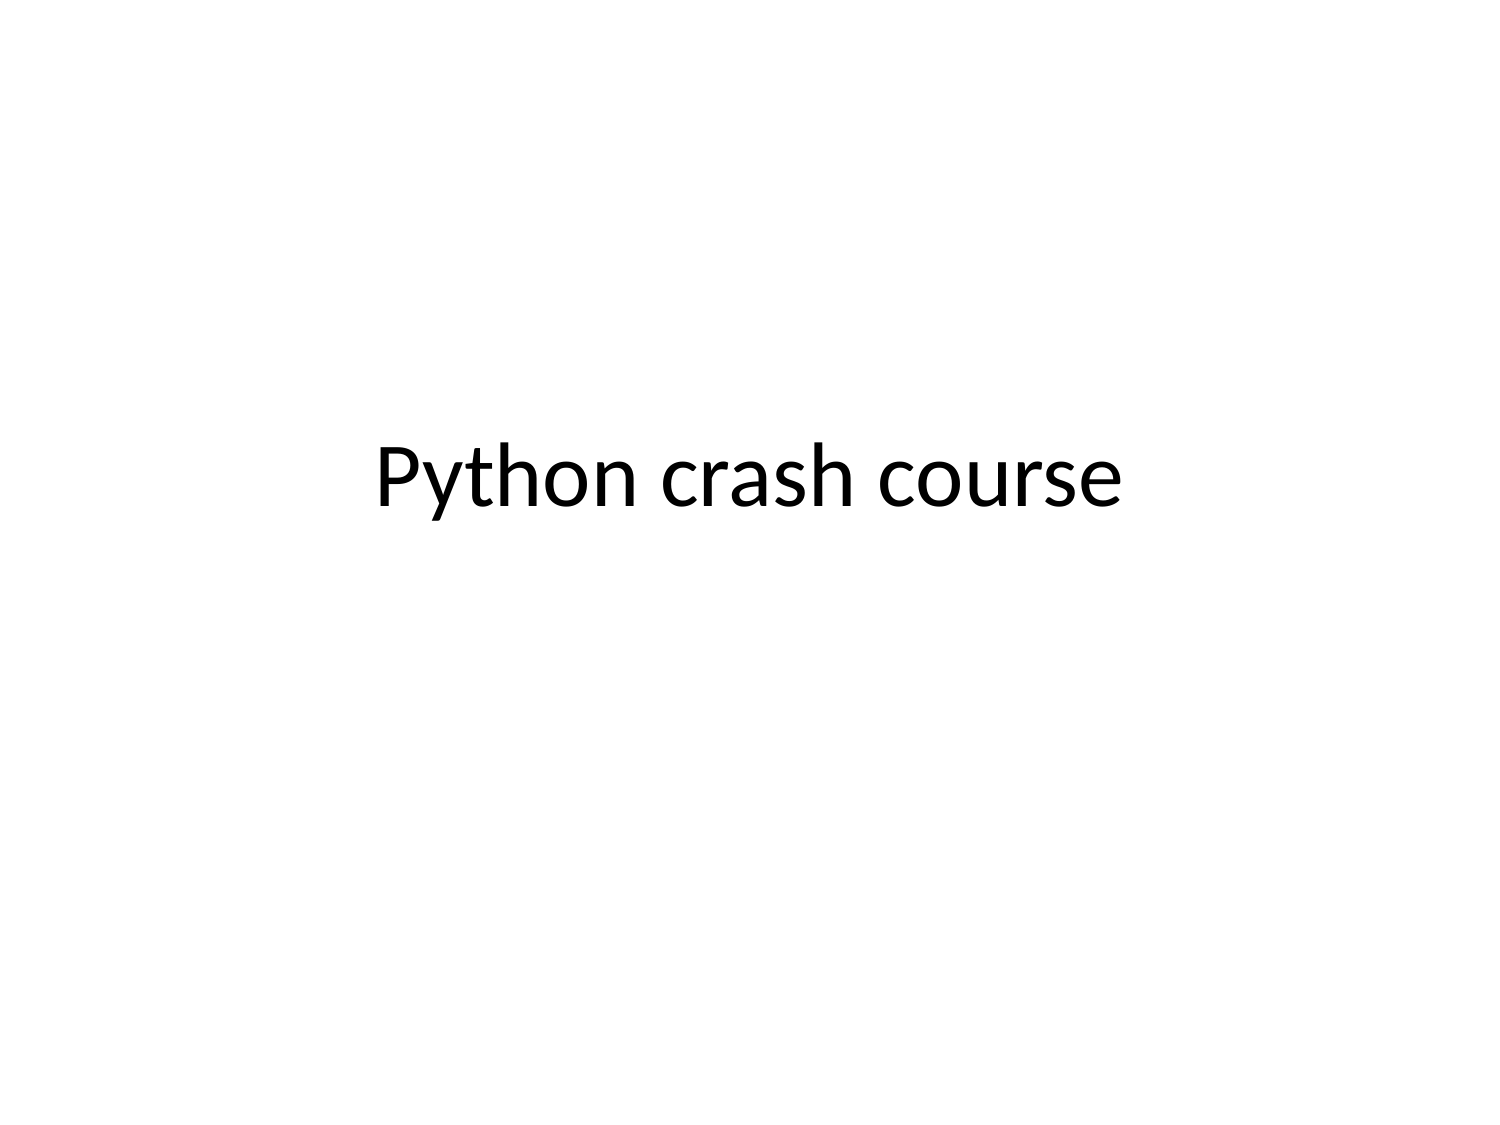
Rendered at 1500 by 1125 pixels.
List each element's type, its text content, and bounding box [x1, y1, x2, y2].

title Python crash course [112, 349, 1388, 591]
